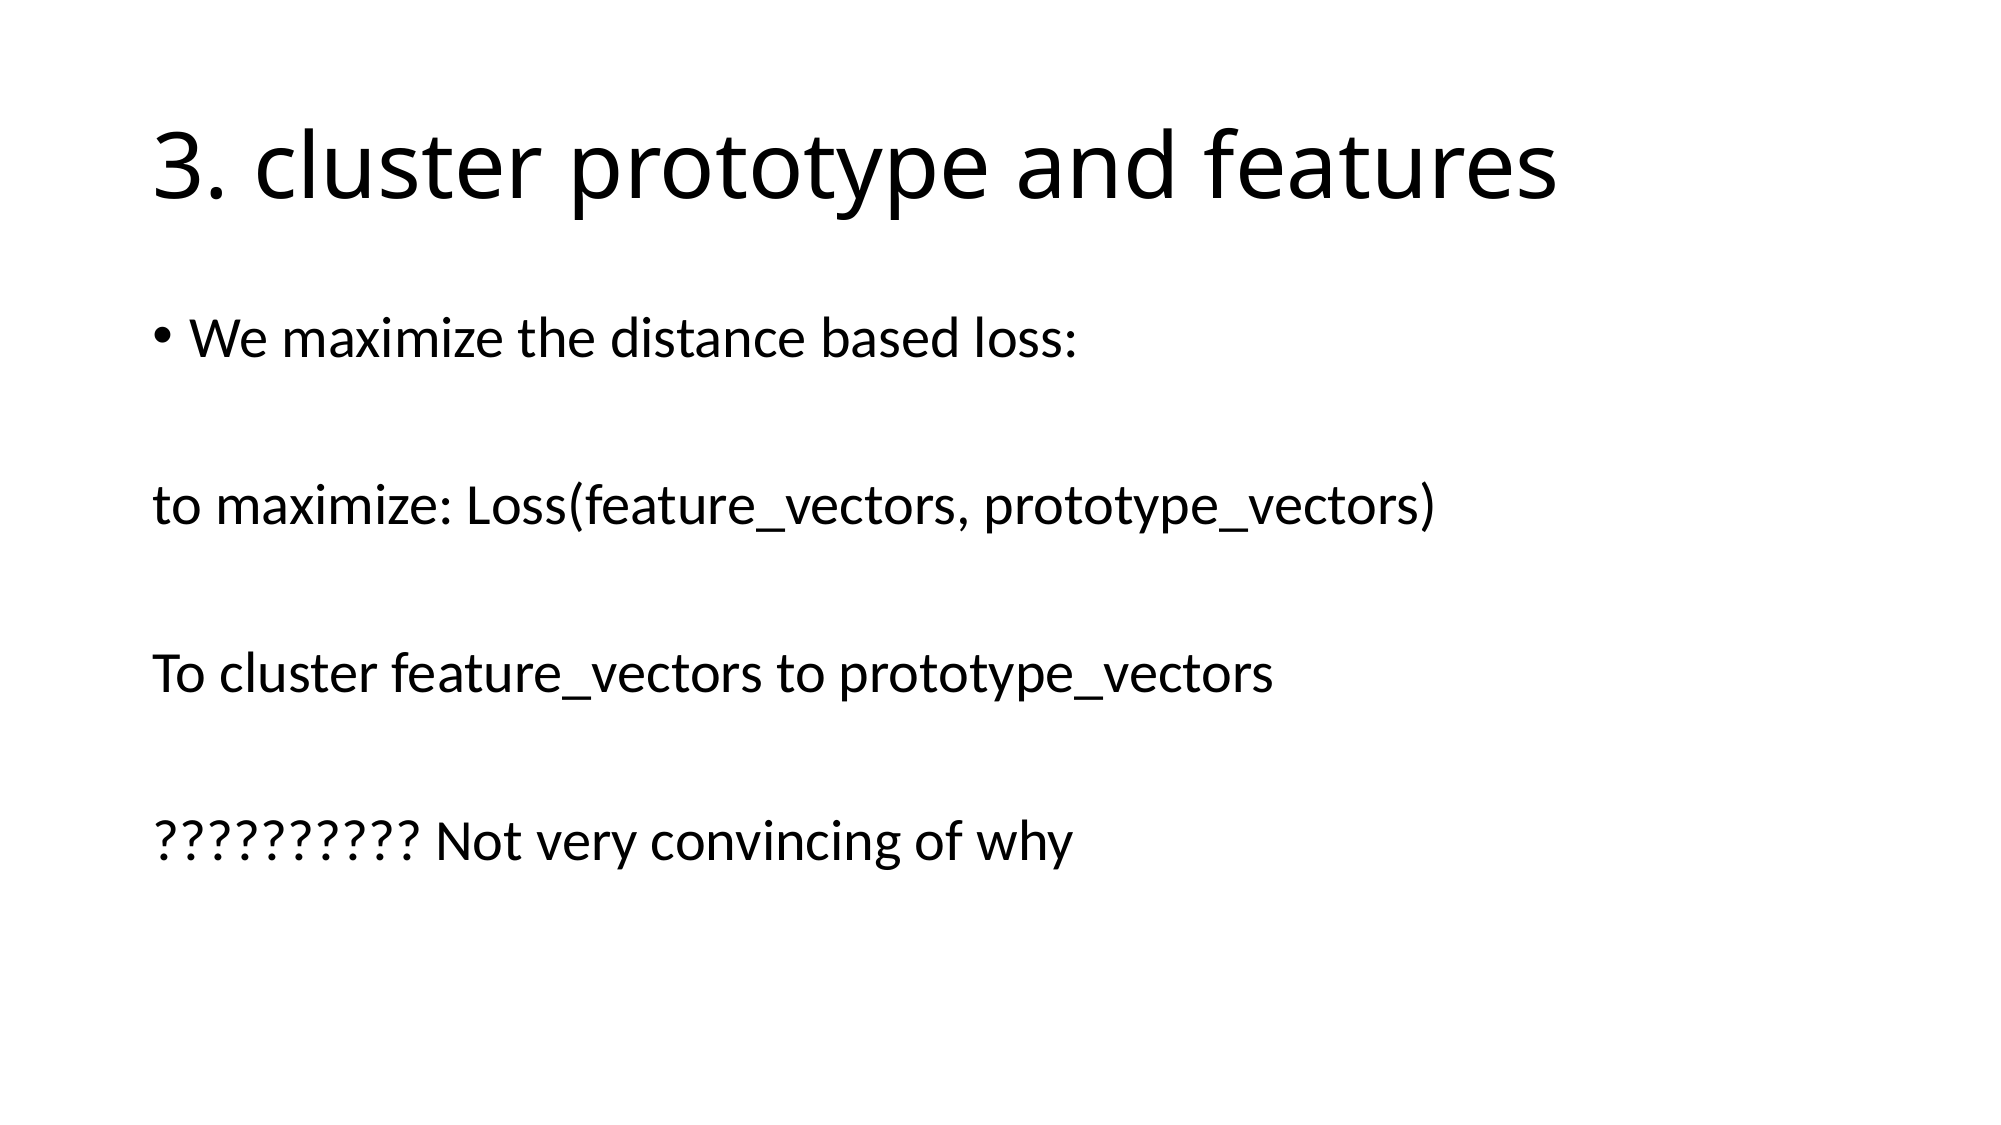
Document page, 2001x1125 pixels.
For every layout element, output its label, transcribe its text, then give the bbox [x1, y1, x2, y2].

title 3. cluster prototype and features [137, 59, 1863, 278]
list We maximize the distance based loss: to maximize: Loss(feature_vectors, prototype_vectors) To cluster feature_vectors to prototype_vectors ?????????? Not very convincing of why [137, 299, 1863, 1014]
